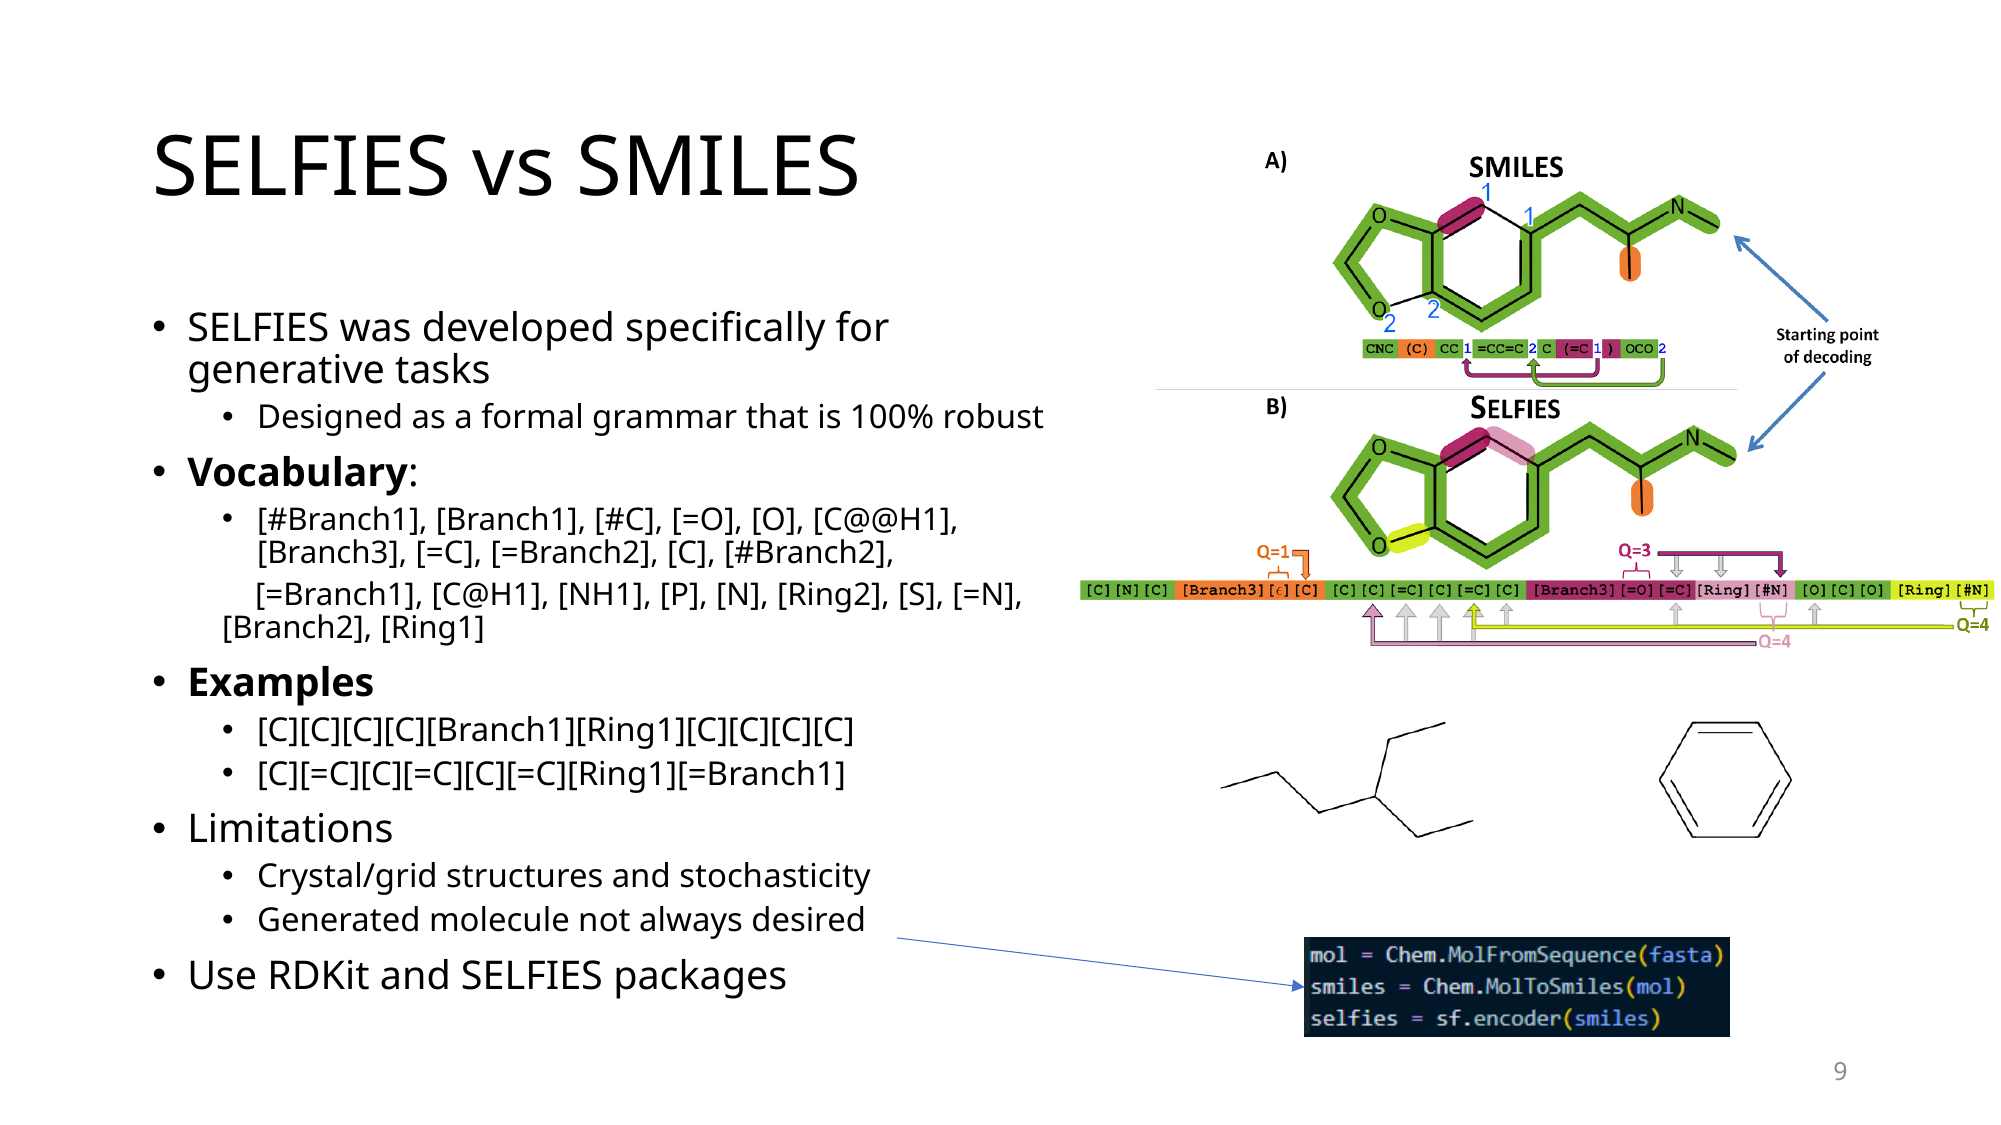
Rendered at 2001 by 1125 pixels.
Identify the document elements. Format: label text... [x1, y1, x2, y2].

picture [1157, 716, 1915, 843]
title SELFIES vs SMILES [137, 59, 1863, 278]
picture [1304, 937, 1730, 1037]
slide_number 9 [1412, 1042, 1863, 1103]
list SELFIES was developed specifically for generative tasks Designed as a formal grammar that is 100% robust Vocabulary: [#Branch1], [Branch1], [#C], [=O], [O], [C@@H1], [Branch3], [=C], [=Branch2], [C], [#Branch2], [=Branch1], [C@H1], [NH1], [P], [N], [Ring2], [S], [=N], [Branch2], [Ring1] Examples [C][C][C][C][Branch1][Ring1][C][C][C][C] [C][=C][C][=C][C][=C][Ring1][=Branch1] Limitations Crystal/grid structures and stochasticity Generated molecule not always desired Use RDKit and SELFIES packages [137, 299, 1088, 1014]
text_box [896, 937, 1305, 988]
picture [1071, 137, 2000, 648]
